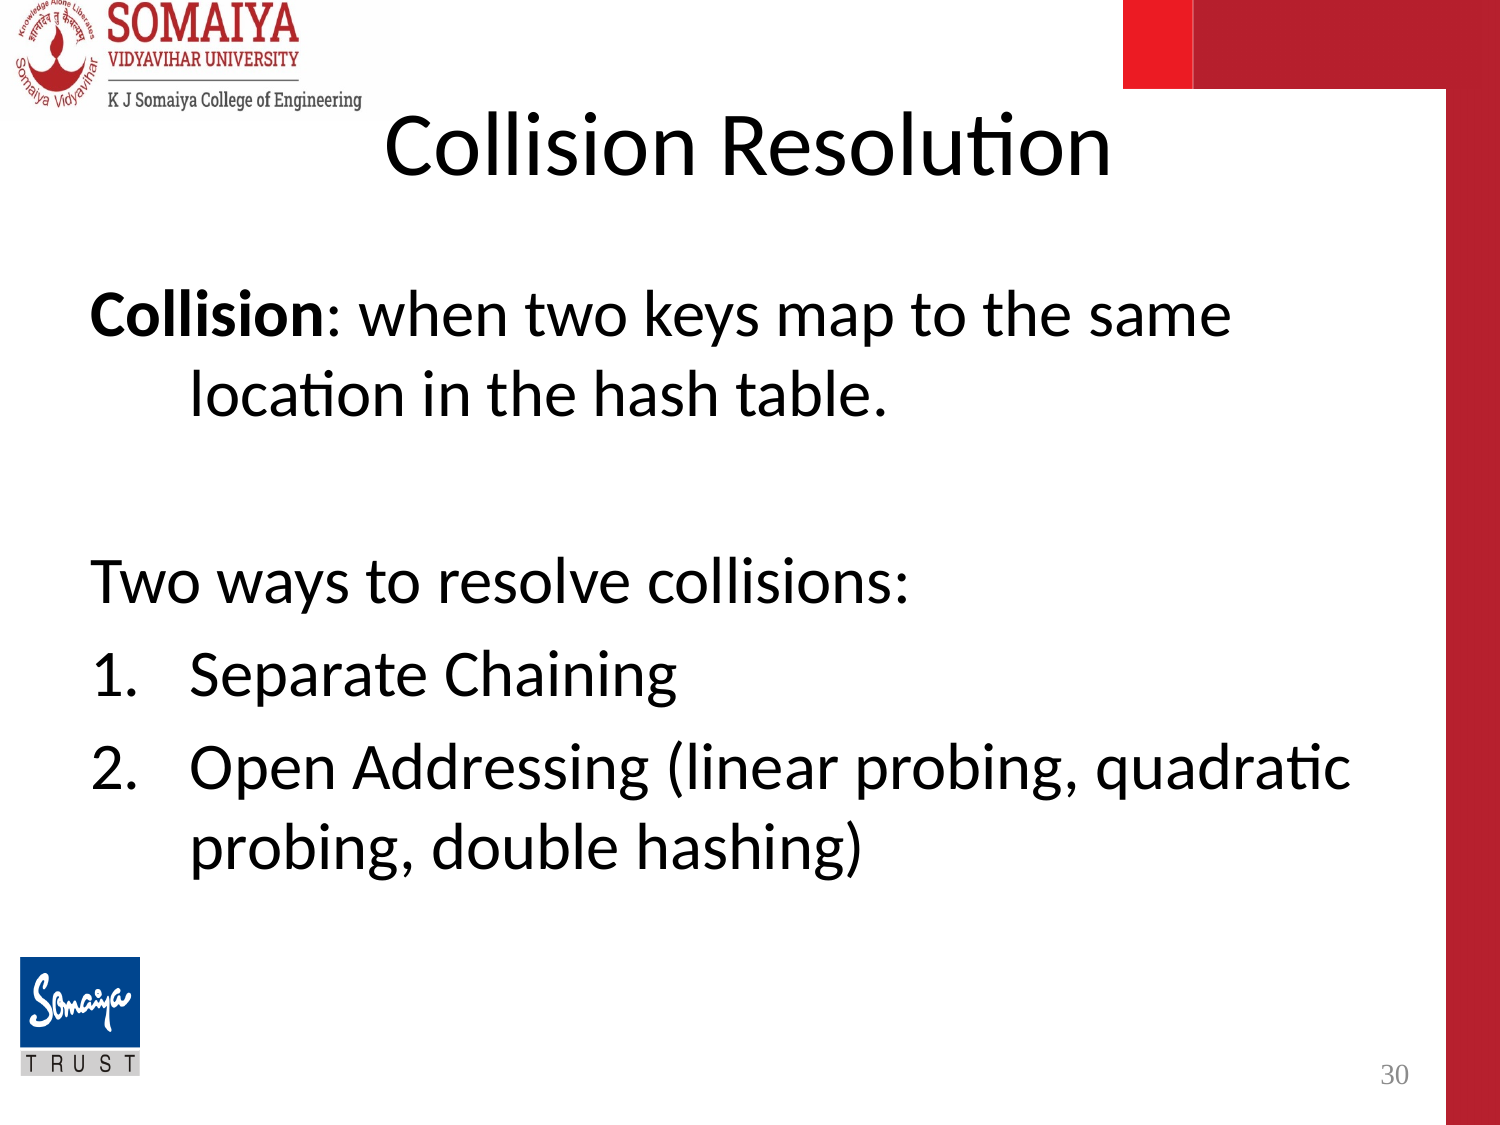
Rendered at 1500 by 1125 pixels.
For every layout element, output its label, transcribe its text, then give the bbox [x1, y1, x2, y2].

picture [0, 0, 400, 121]
picture [20, 956, 140, 1076]
list Collision: when two keys map to the same location in the hash table. Two ways to resolve collisions: Separate Chaining Open Addressing (linear probing, quadratic probing, double hashing) [75, 262, 1425, 1005]
picture [1123, 0, 1500, 1125]
slide_number 30 [1074, 1042, 1425, 1103]
title Collision Resolution [75, 45, 1425, 233]
